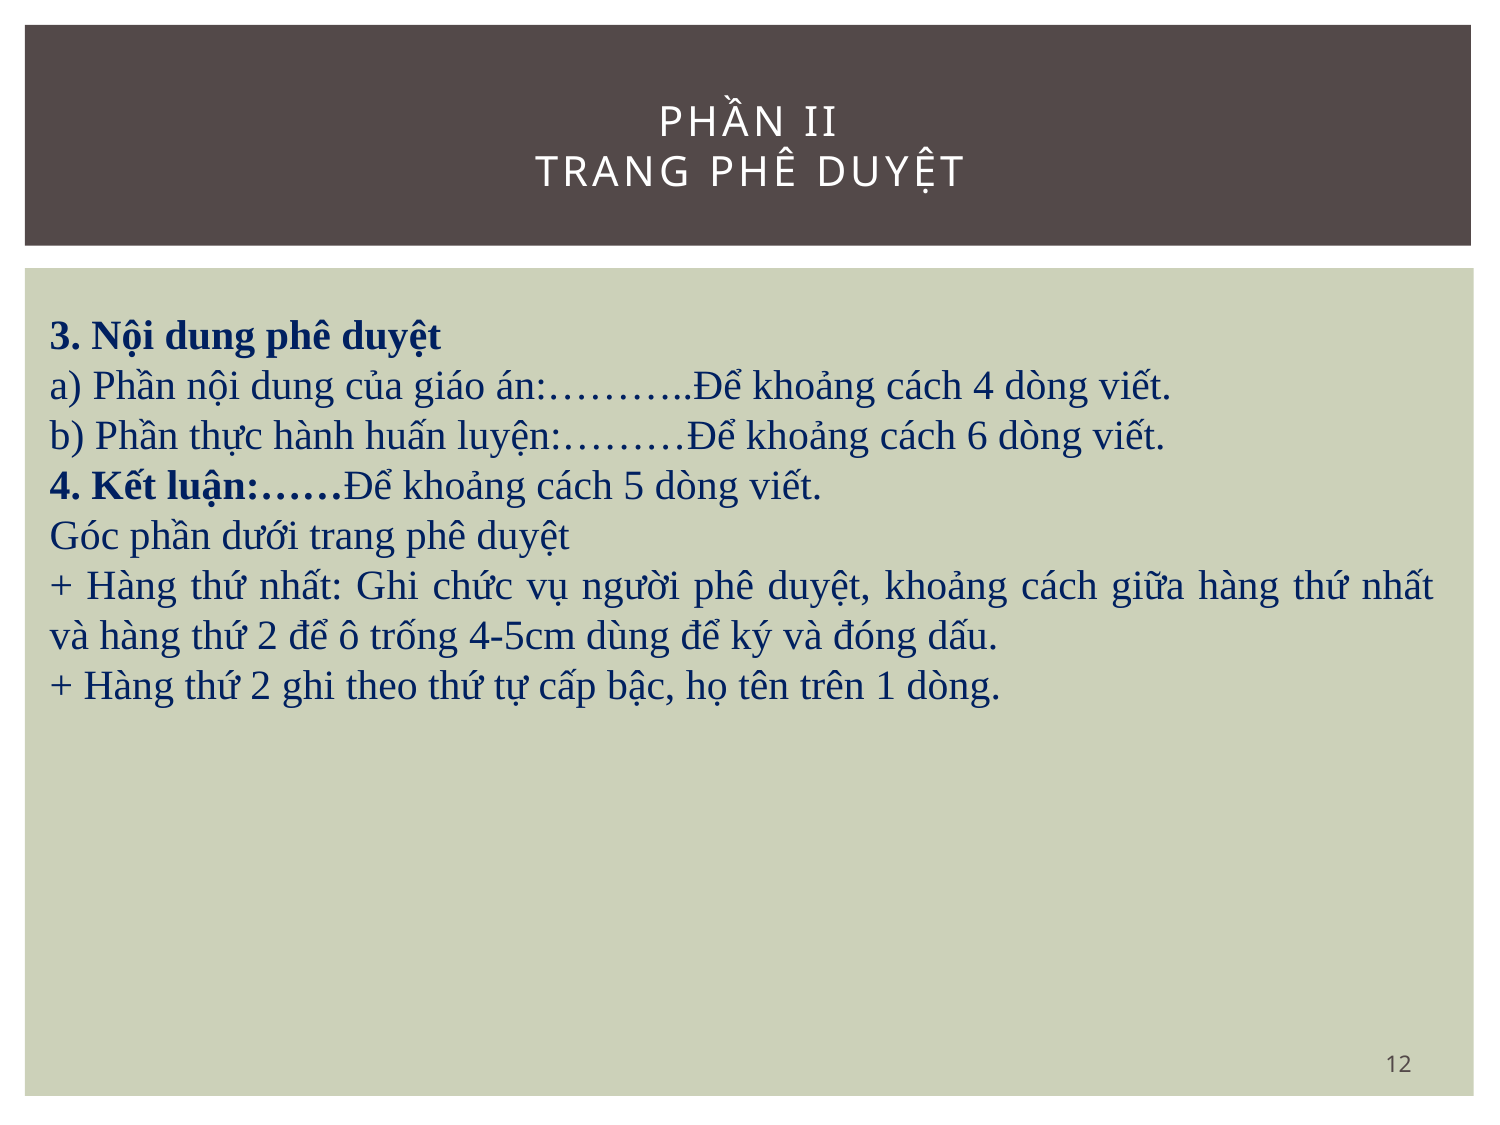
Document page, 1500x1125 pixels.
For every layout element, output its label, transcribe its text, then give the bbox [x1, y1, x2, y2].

text_box 3. Nội dung phê duyệt a) Phần nội dung của giáo án:………..Để khoảng cách 4 dòng viết. b) Phần thực hành huấn luyện:………Để khoảng cách 6 dòng viết. 4. Kết luận:……Để khoảng cách 5 dòng viết. Góc phần dưới trang phê duyệt + Hàng thứ nhất: Ghi chức vụ người phê duyệt, khoảng cách giữa hàng thứ nhất và hàng thứ 2 để ô trống 4-5cm dùng để ký và đóng dấu. + Hàng thứ 2 ghi theo thứ tự cấp bậc, họ tên trên 1 dòng. [34, 299, 1450, 765]
title PHẦN II Trang phê duyệt [62, 58, 1438, 232]
slide_number 12 [1349, 1041, 1448, 1089]
